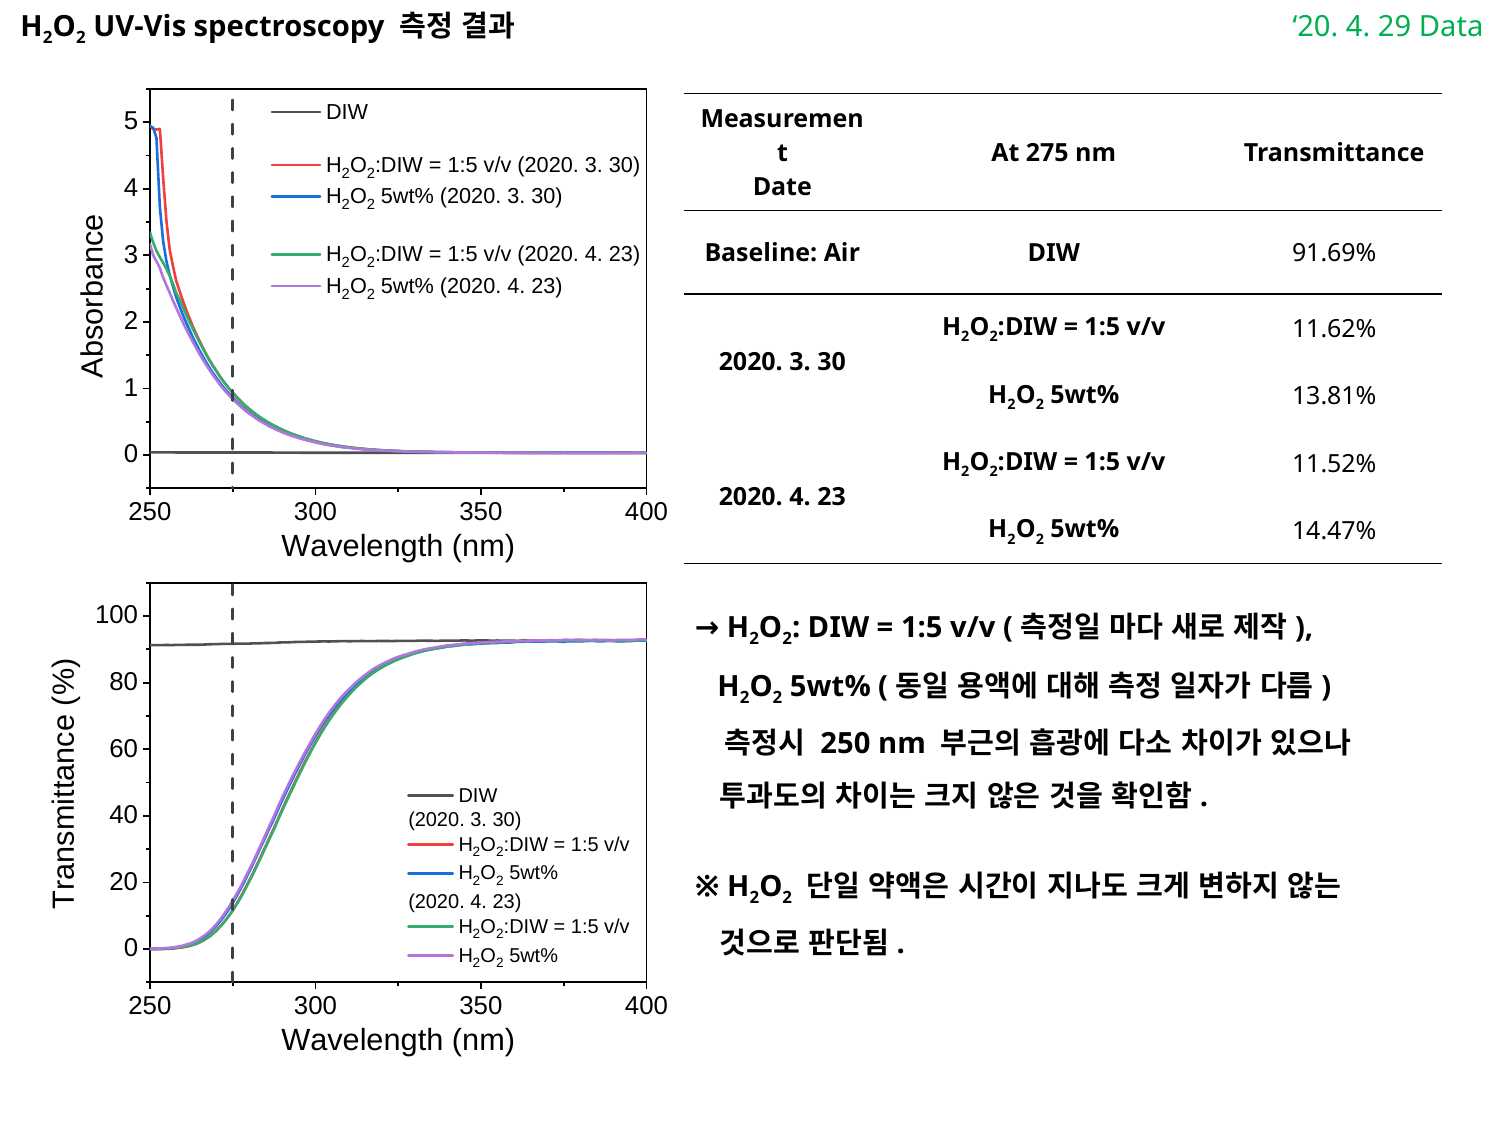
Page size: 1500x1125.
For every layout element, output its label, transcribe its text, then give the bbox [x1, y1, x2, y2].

table_cell 11.62% [1227, 295, 1442, 361]
table_cell 91.69% [1227, 211, 1442, 293]
table_cell 2020. 3. 30 [690, 295, 881, 429]
table_cell H2O2 5wt% [881, 496, 1227, 563]
table_cell 14.47% [1227, 496, 1442, 563]
table_cell H2O2 5wt% [881, 361, 1227, 429]
table_header At 275 nm [881, 94, 1227, 210]
table_cell 13.81% [1227, 361, 1442, 429]
table_header Measurement Date [690, 94, 881, 210]
text_box → H2O2: DIW = 1:5 v/v (측정일 마다 새로 제작), H2O2 5wt% (동일 용액에 대해 측정 일자가 다름) 측정시 250 nm 부근의 흡광에 다소 차이가 있으나 투과도의 차이는 크지 않은 것을 확인함. ※ H2O2 단일 약액은 시간이 지나도 크게 변하지 않는 것으로 판단됨. [690, 580, 1488, 967]
table_cell H2O2:DIW = 1:5 v/v [881, 429, 1227, 496]
table_header Transmittance [1227, 94, 1442, 210]
table_cell Baseline: Air [690, 211, 881, 293]
text_box ‘20. 4. 29 Data [1277, 0, 1499, 50]
table_cell 11.52% [1227, 429, 1442, 496]
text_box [41, 579, 686, 1066]
table_cell 2020. 4. 23 [690, 429, 881, 563]
table_cell DIW [881, 211, 1227, 293]
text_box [41, 79, 686, 572]
table_cell H2O2:DIW = 1:5 v/v [881, 295, 1227, 361]
text_box H2O2 UV-Vis spectroscopy 측정 결과 [5, 0, 531, 55]
